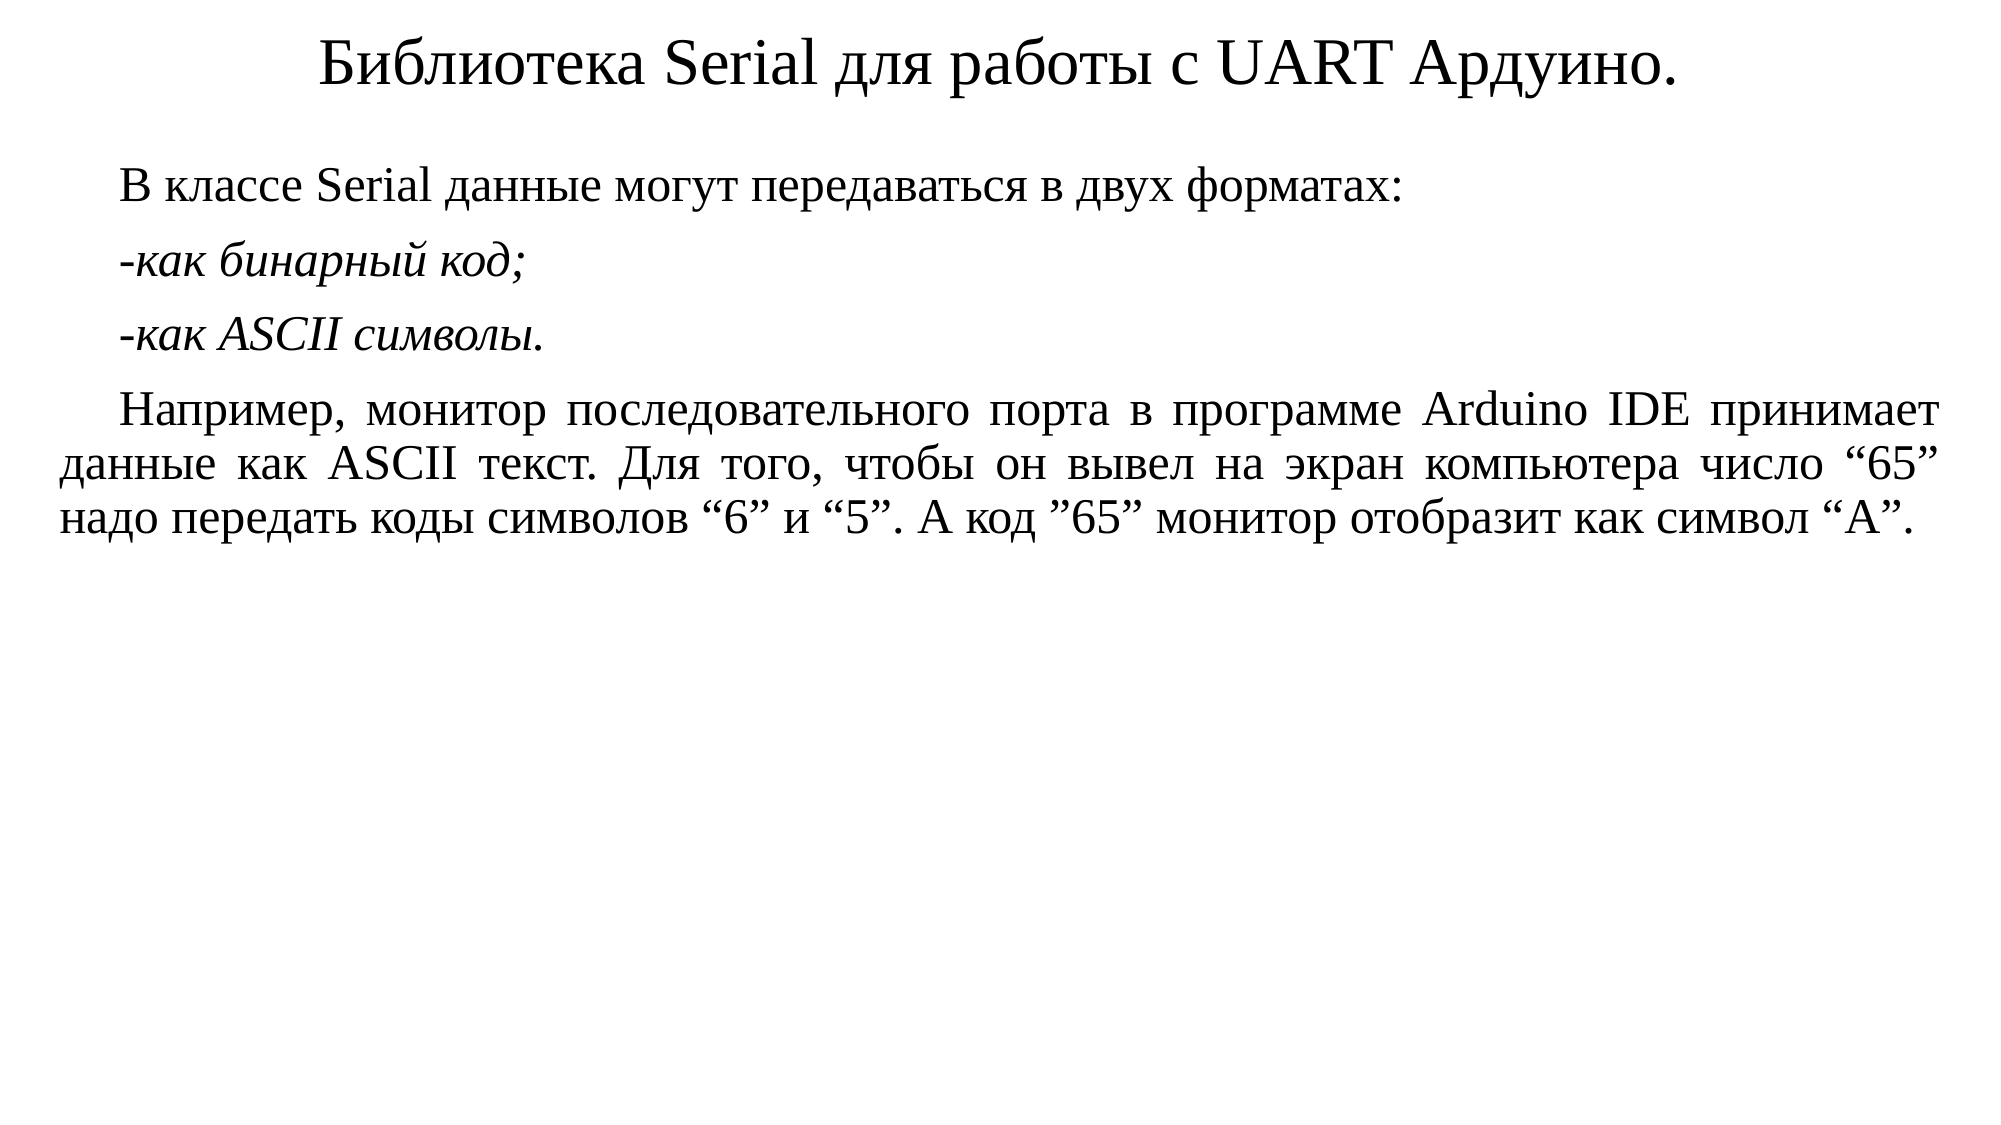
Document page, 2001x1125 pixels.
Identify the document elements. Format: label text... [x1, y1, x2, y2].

list В классе Serial данные могут передаваться в двух форматах: -как бинарный код; -как ASCII символы. Например, монитор последовательного порта в программе Arduino IDE принимает данные как ASCII текст. Для того, чтобы он вывел на экран компьютера число “65” надо передать коды символов “6” и “5”. А код ”65” монитор отобразит как символ “A”. [44, 150, 1956, 608]
title Библиотека Serial для работы с UART Ардуино. [137, 13, 1863, 112]
